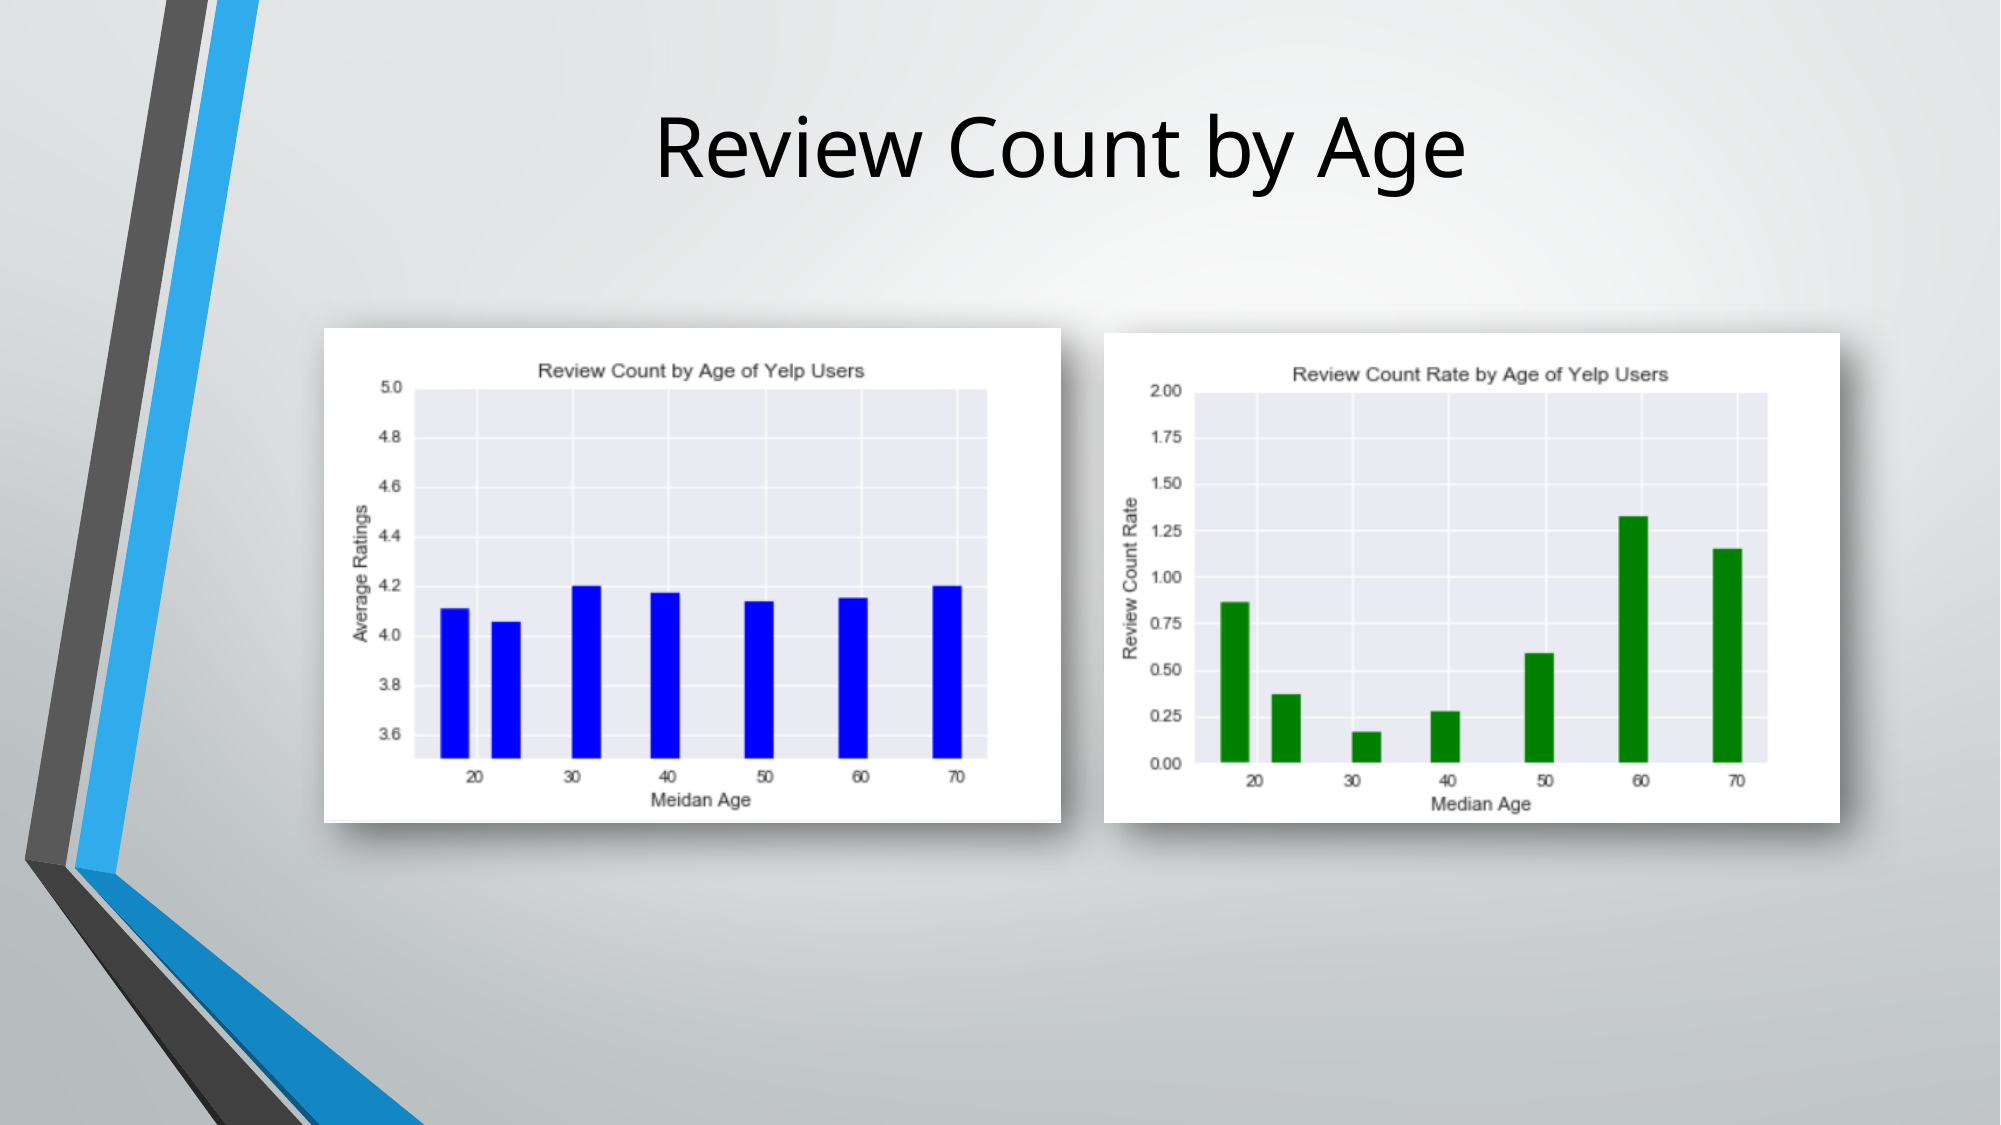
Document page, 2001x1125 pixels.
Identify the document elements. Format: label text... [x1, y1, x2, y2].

picture [1104, 333, 1840, 824]
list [324, 328, 1062, 824]
title Review Count by Age [239, 0, 1883, 288]
